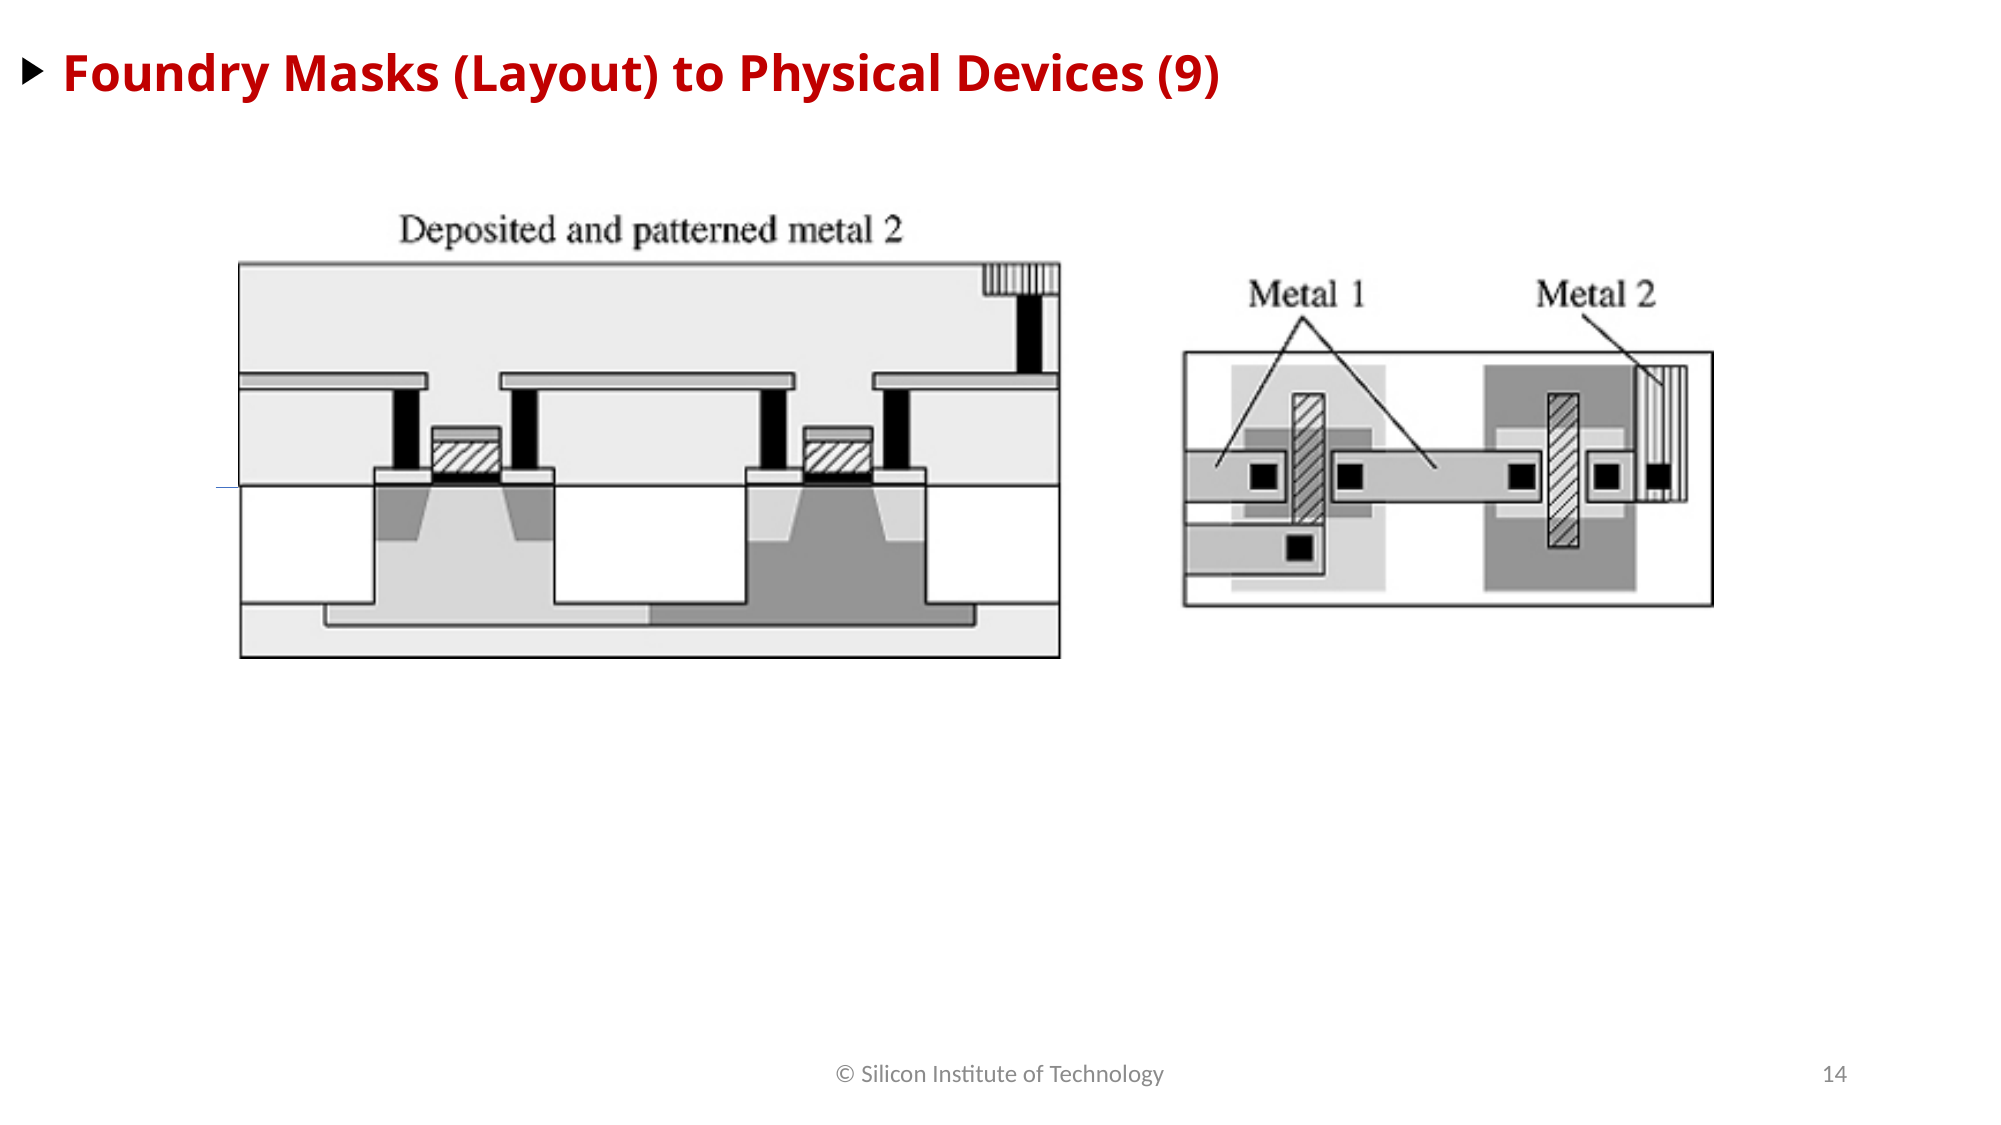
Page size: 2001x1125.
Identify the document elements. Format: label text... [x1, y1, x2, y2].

picture [238, 206, 1714, 659]
slide_number 14 [1412, 1042, 1863, 1103]
footer © Silicon Institute of Technology [662, 1042, 1338, 1103]
text_box Foundry Masks (Layout) to Physical Devices (9) [1, 3, 1449, 109]
picture [15, 53, 51, 89]
